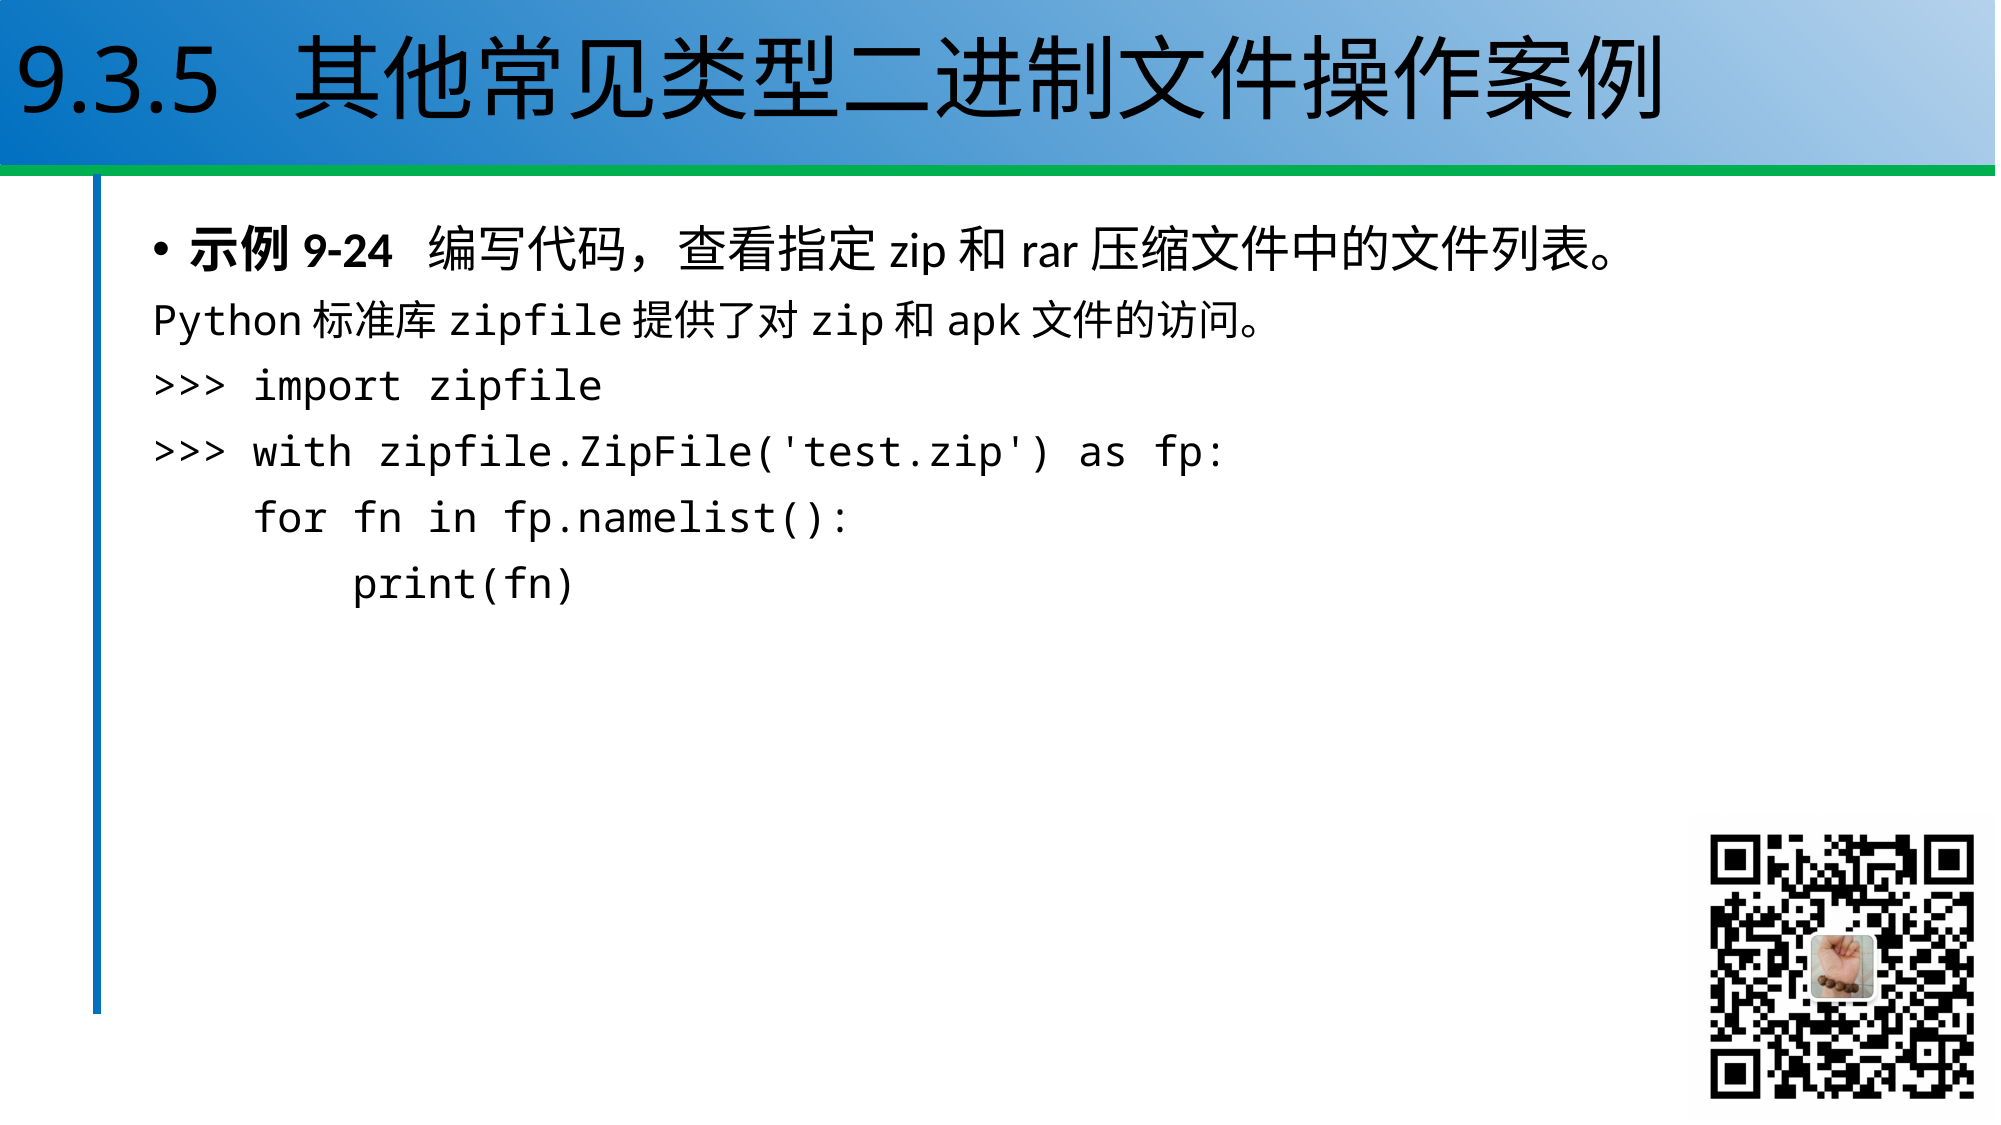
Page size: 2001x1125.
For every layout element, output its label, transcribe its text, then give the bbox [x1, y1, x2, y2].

title 9.3.5 其他常见类型二进制文件操作案例 [0, 0, 1995, 165]
list 示例9-24 编写代码，查看指定zip和rar压缩文件中的文件列表。 Python标准库zipfile提供了对zip和apk文件的访问。 >>> import zipfile >>> with zipfile.ZipFile('test.zip') as fp: for fn in fp.namelist(): print(fn) [137, 216, 1863, 978]
picture [1689, 813, 1995, 1120]
slide_number [1412, 1042, 1863, 1103]
